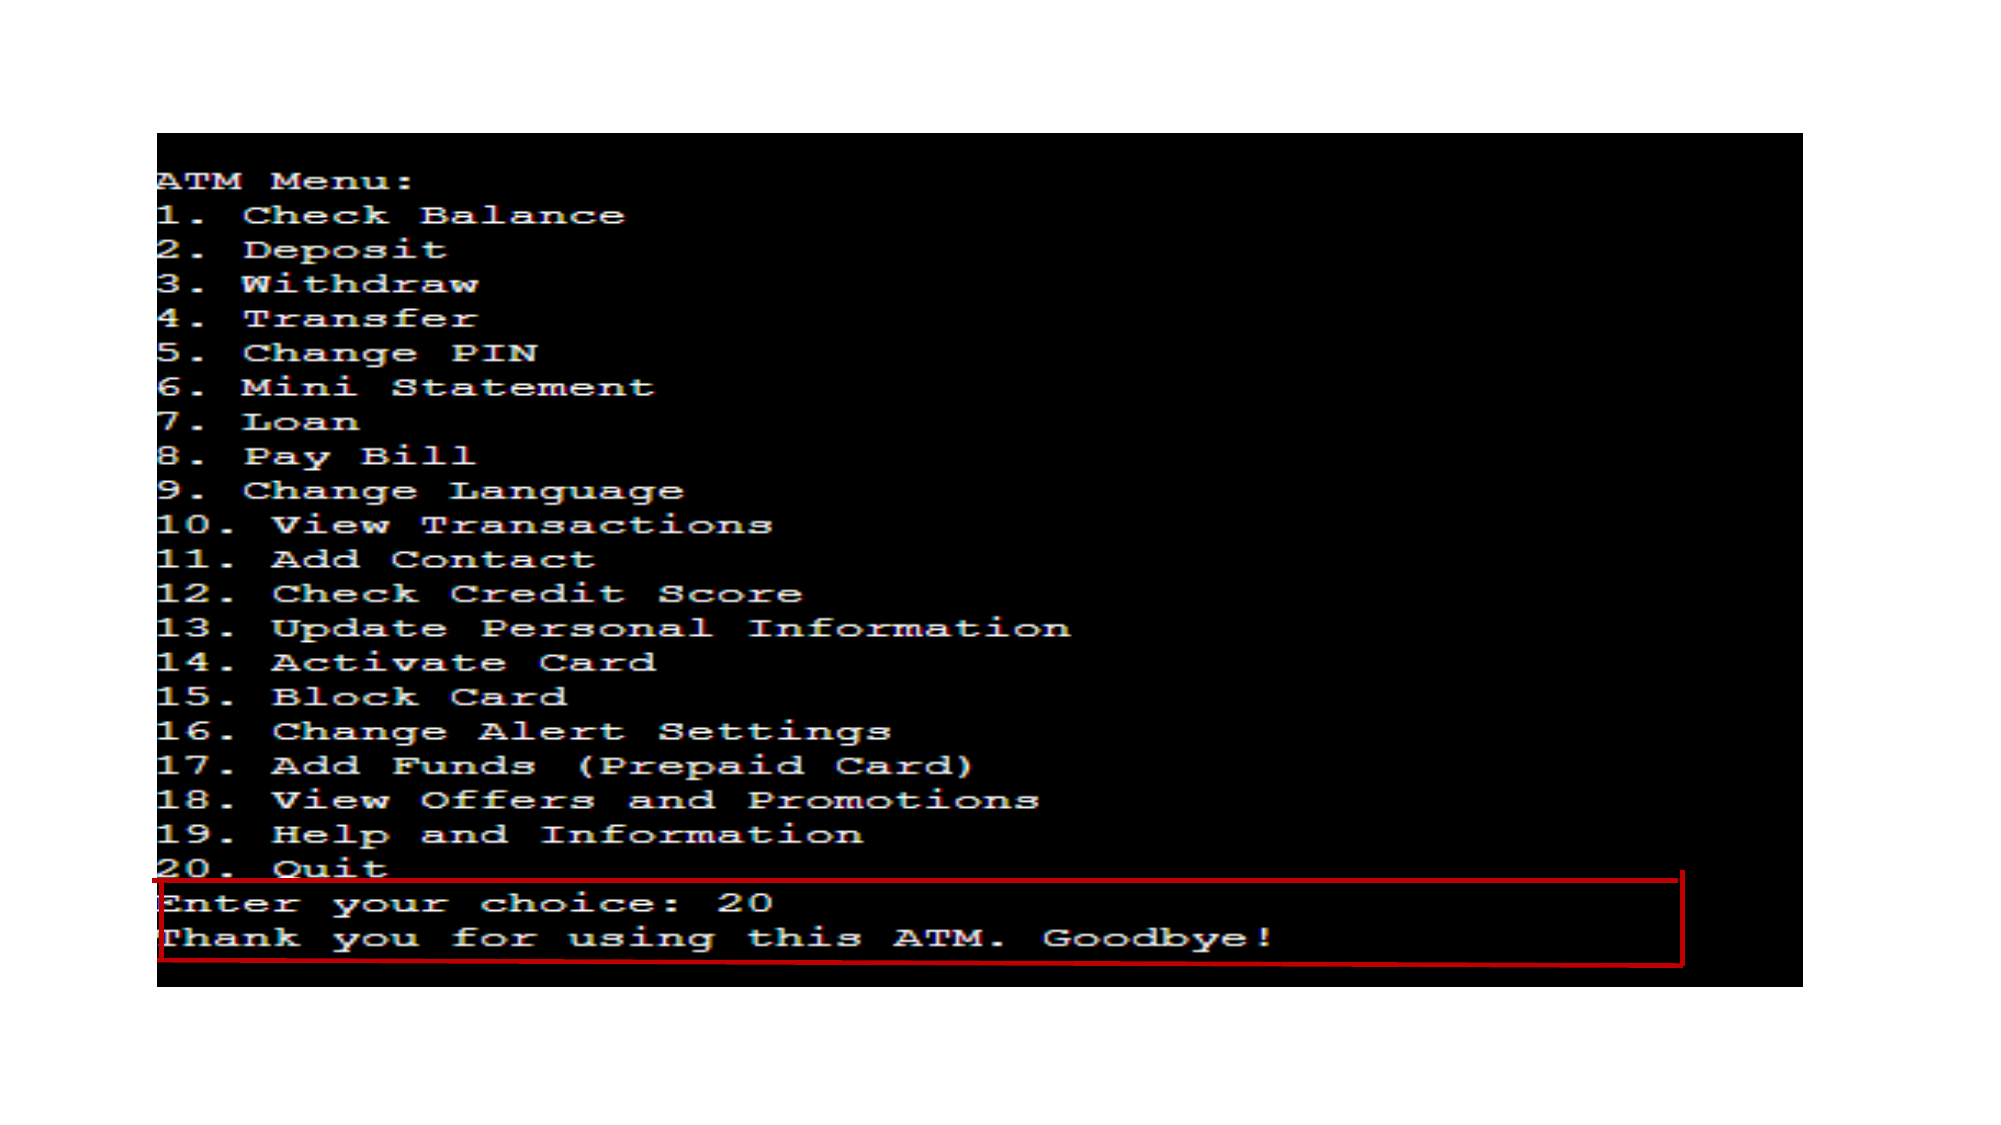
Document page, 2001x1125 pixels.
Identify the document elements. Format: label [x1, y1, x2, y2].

picture [156, 133, 1803, 987]
text_box [156, 960, 1682, 966]
picture [156, 881, 161, 960]
